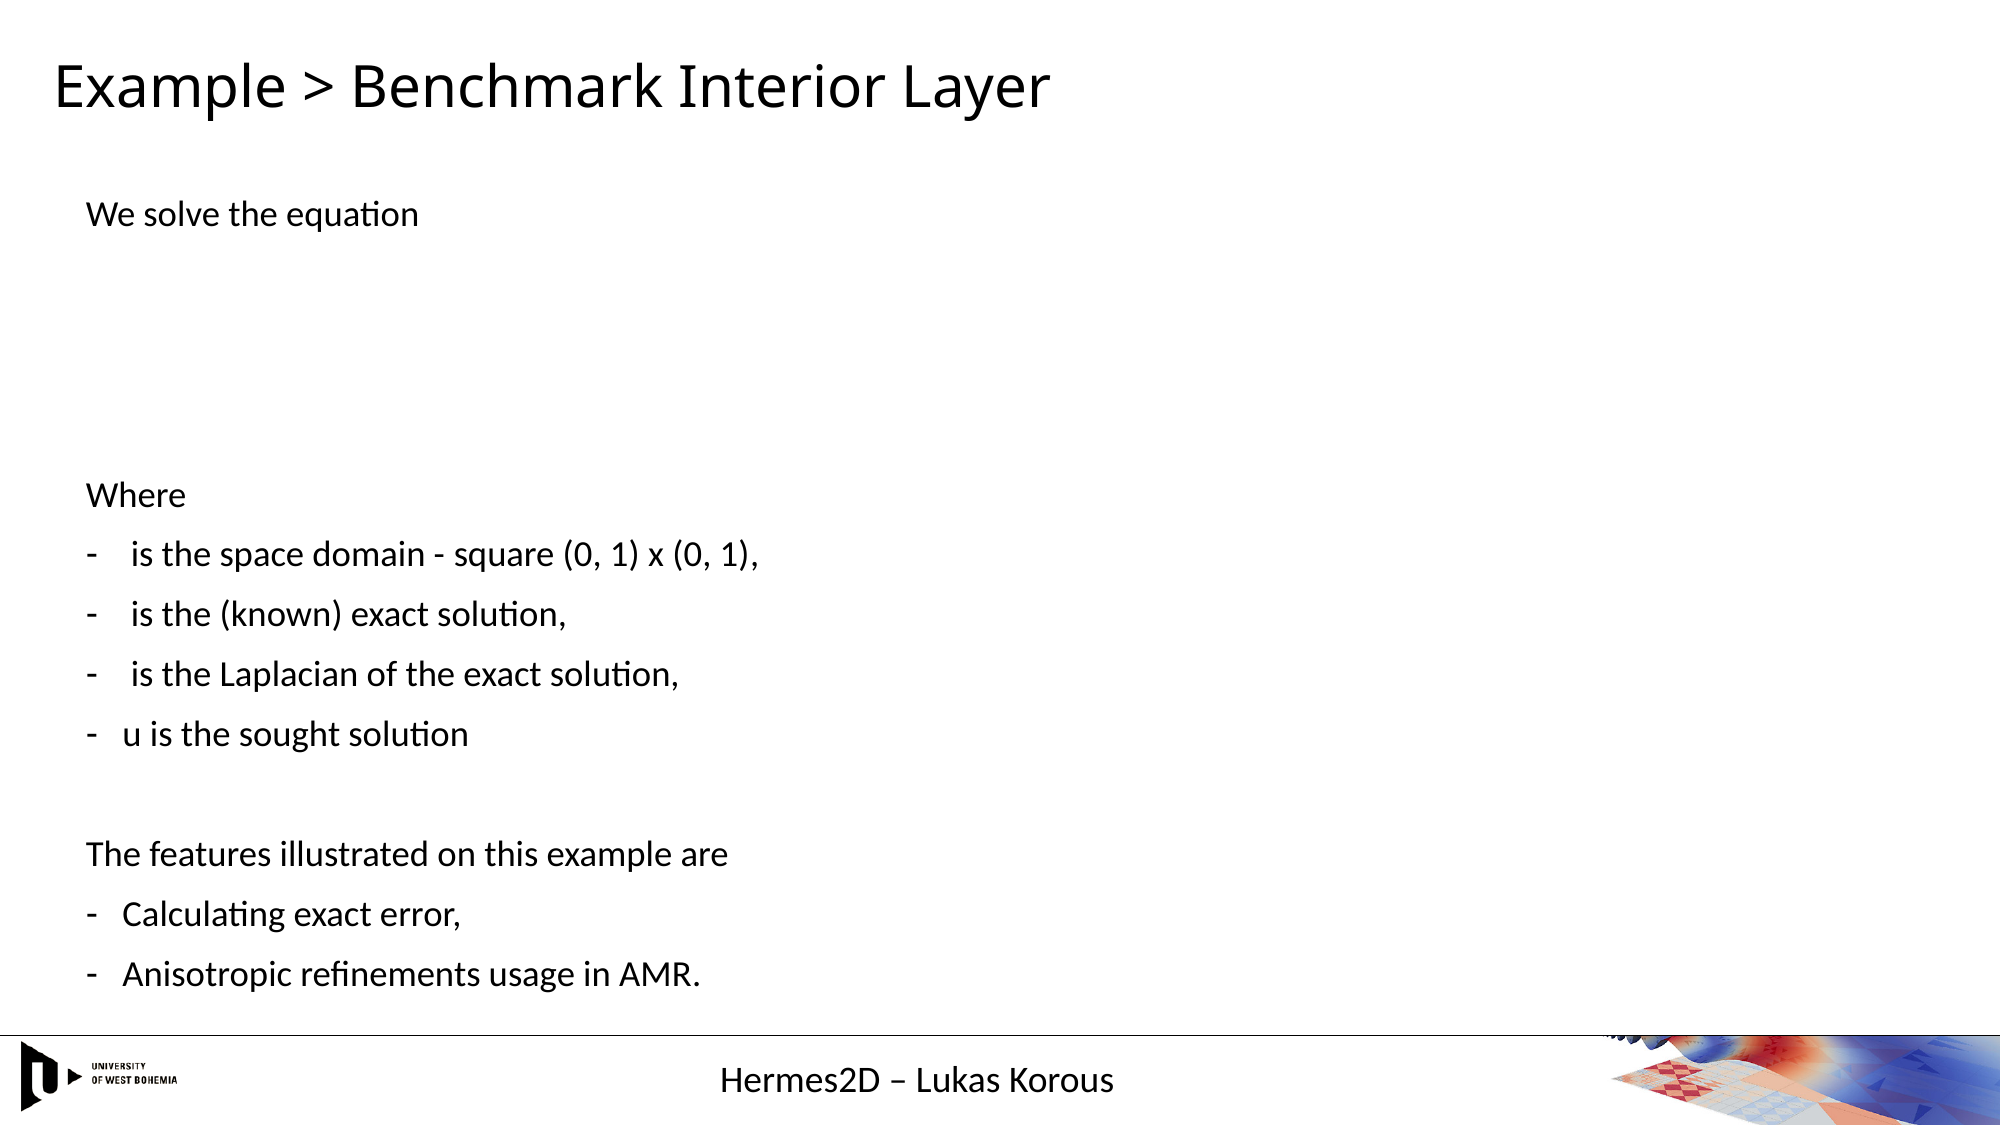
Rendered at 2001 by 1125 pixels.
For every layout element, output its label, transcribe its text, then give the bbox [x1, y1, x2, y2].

picture [21, 1041, 227, 1125]
text_box Hermes2D – Lukas Korous [705, 1047, 1295, 1108]
picture [1576, 1036, 2000, 1125]
title Example > Benchmark Interior Layer [38, 43, 1962, 134]
